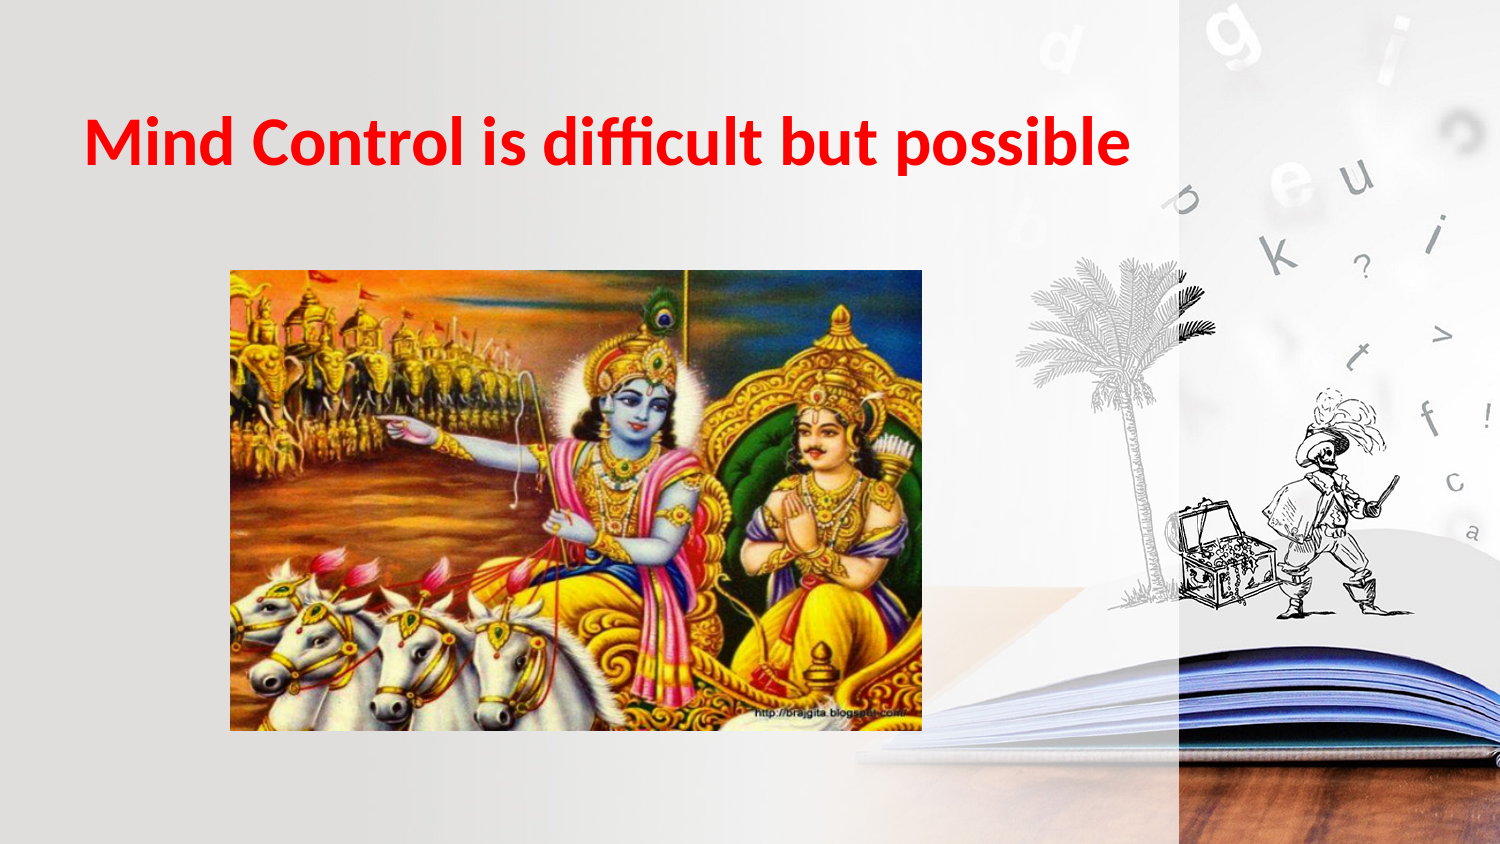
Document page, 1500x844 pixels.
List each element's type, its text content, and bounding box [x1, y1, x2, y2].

title Mind Control is difficult but possible [68, 78, 1169, 198]
picture [0, 0, 1500, 844]
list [229, 270, 922, 732]
